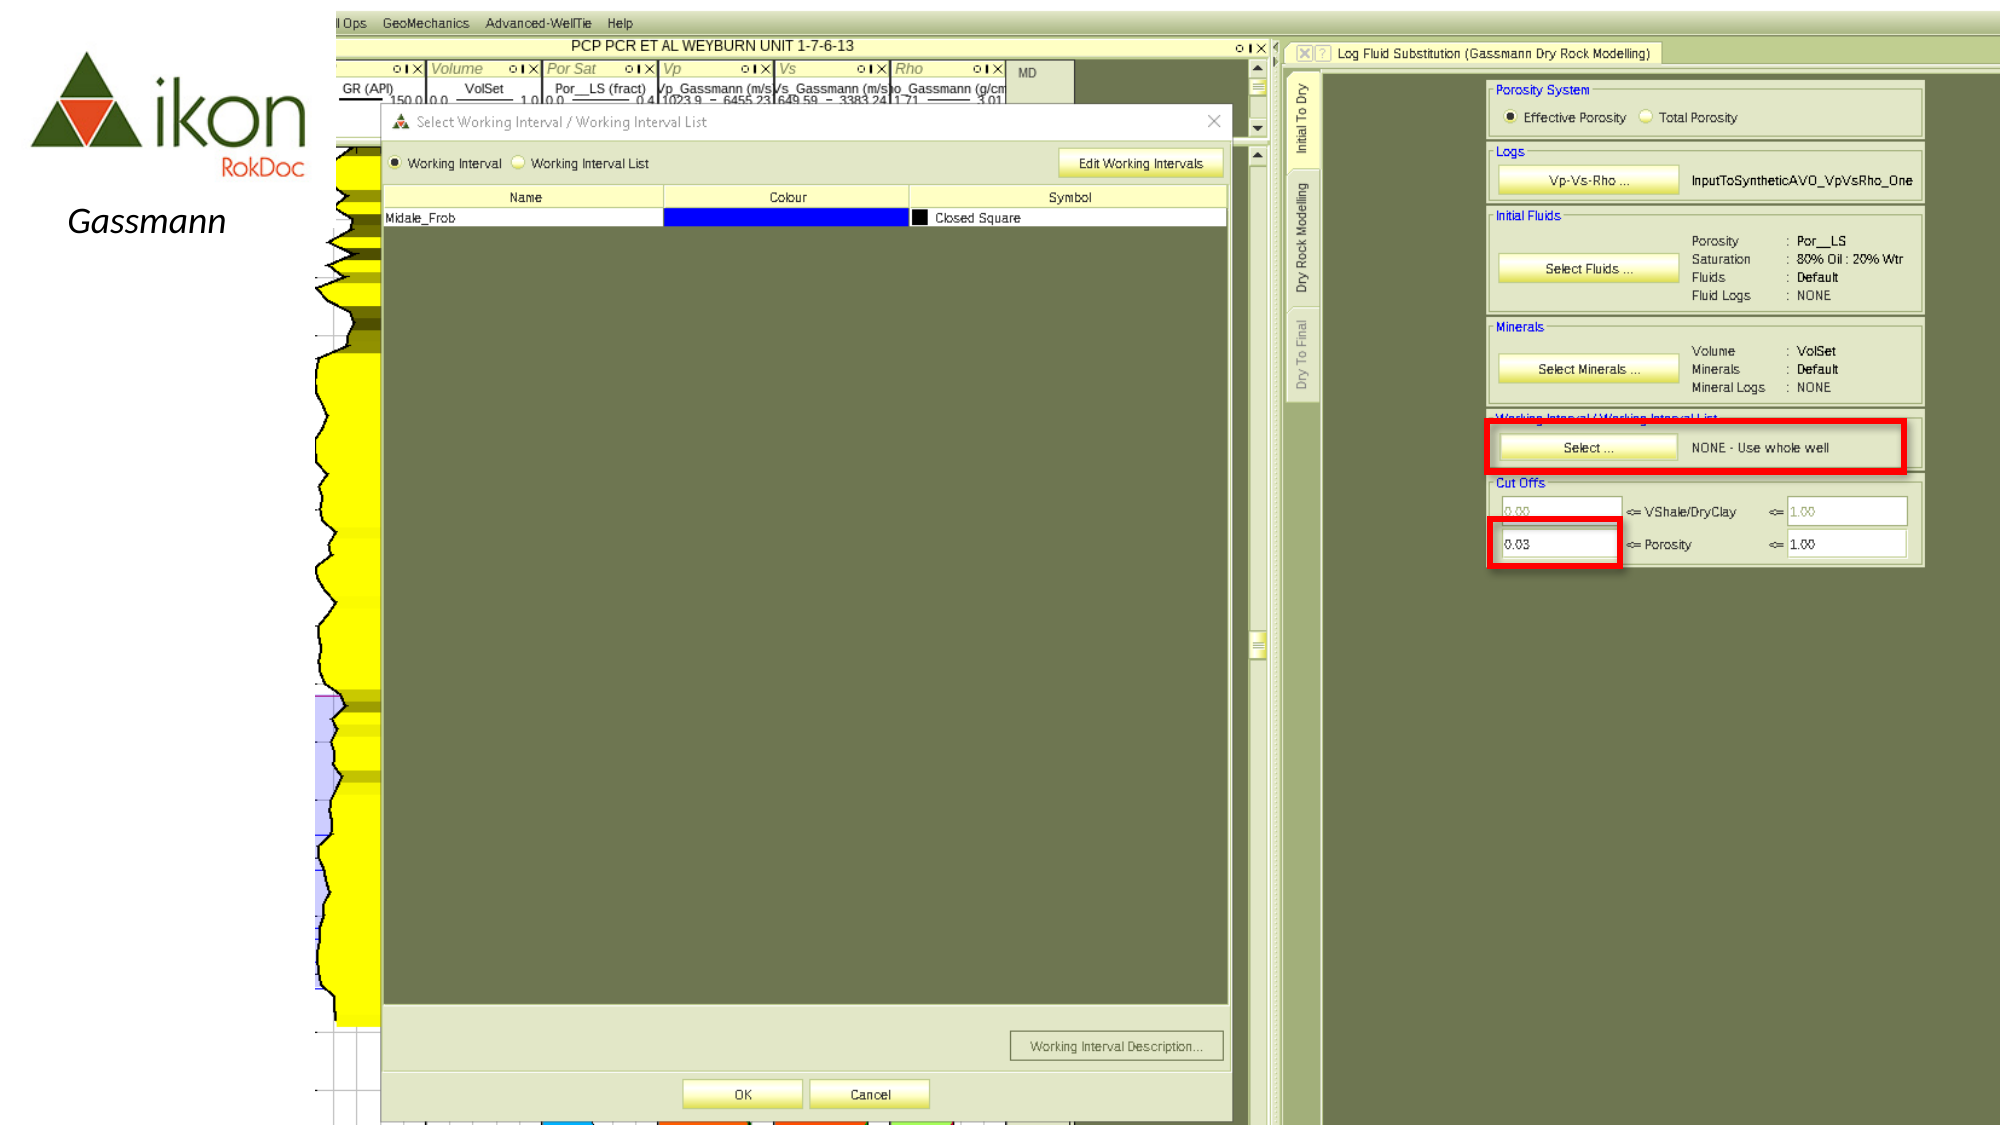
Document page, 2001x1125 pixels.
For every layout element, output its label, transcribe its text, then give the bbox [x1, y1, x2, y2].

picture [0, 0, 2000, 1125]
text_box Gassmann [52, 228, 242, 248]
